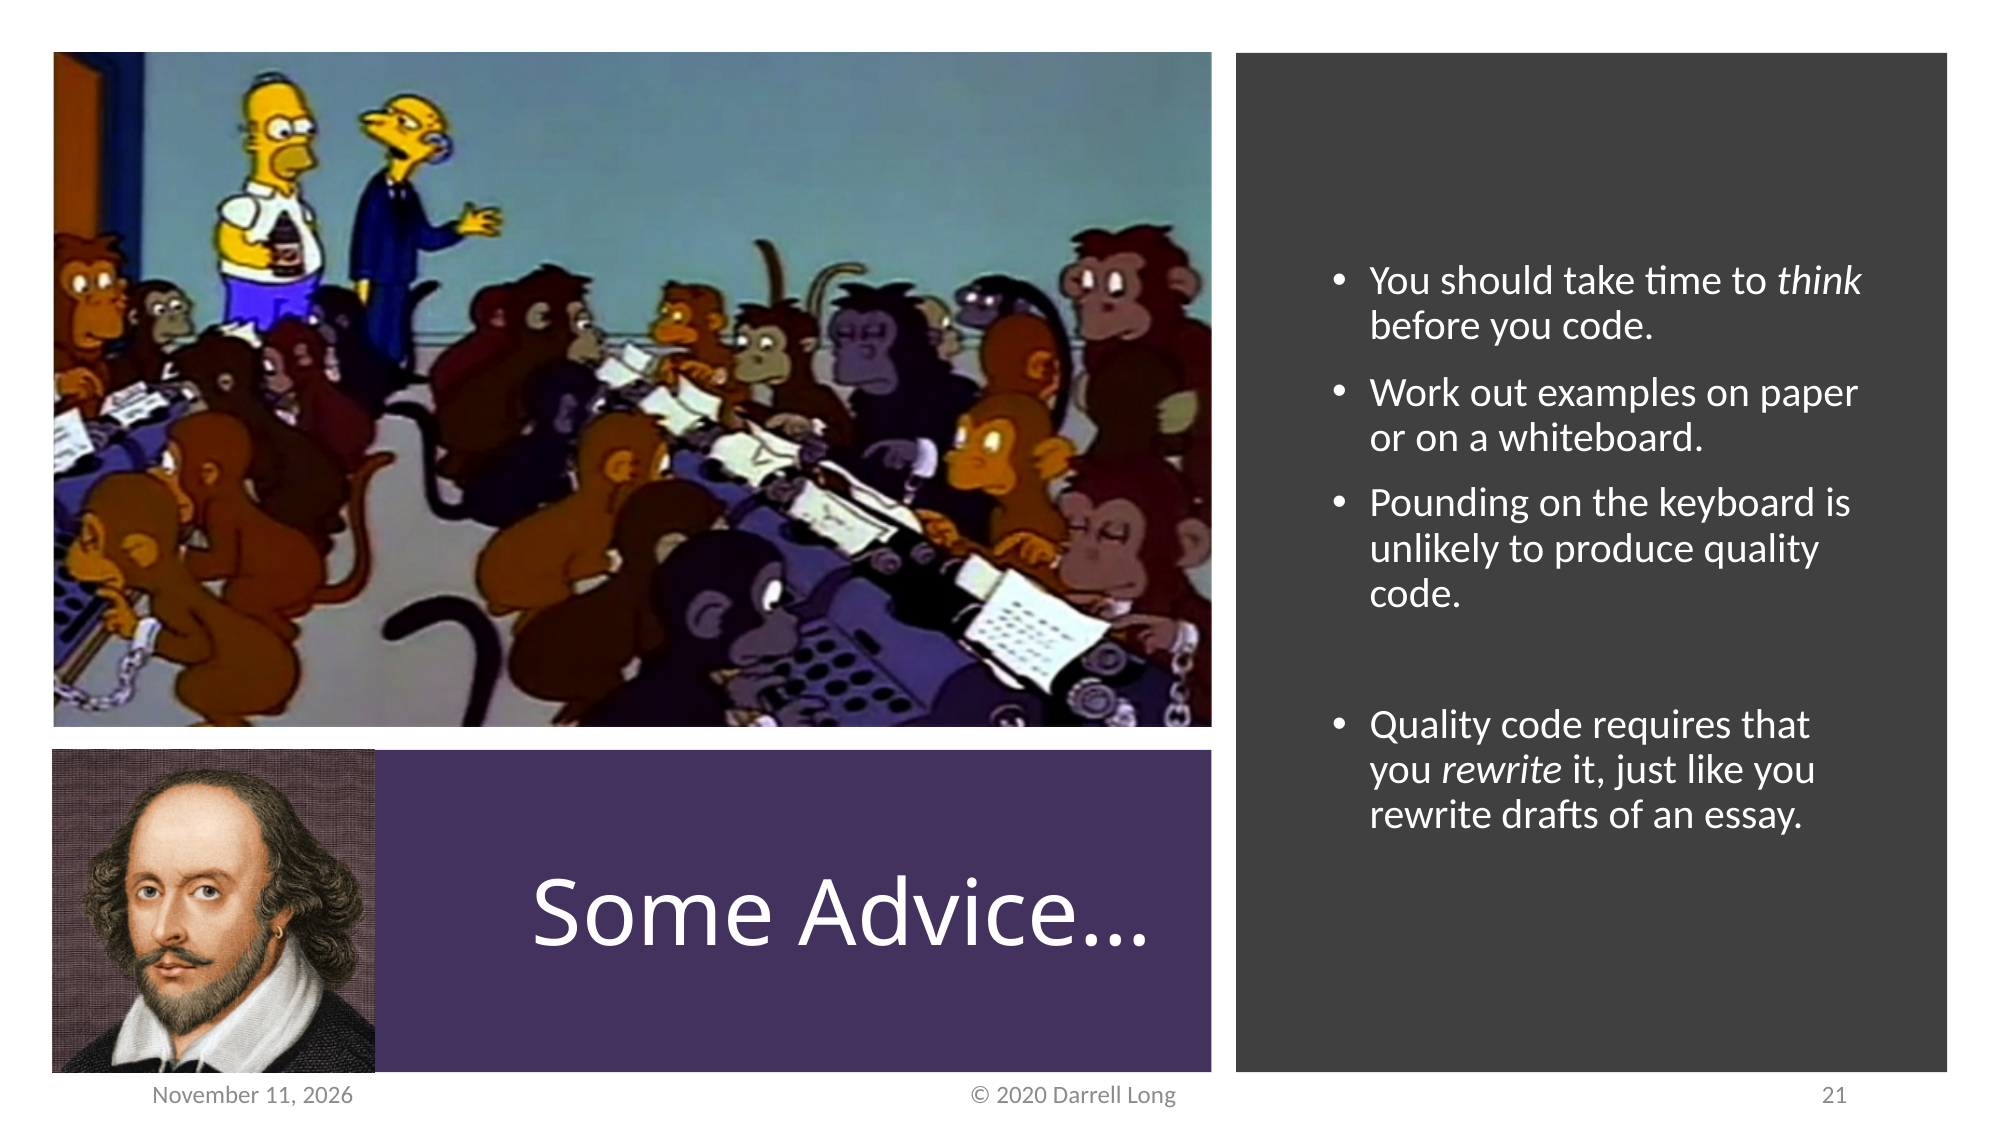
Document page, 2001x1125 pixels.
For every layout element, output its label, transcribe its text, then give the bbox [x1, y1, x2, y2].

title Some Advice… [375, 782, 1168, 1049]
footer © 2020 Darrell Long [735, 1063, 1411, 1124]
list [53, 52, 1212, 727]
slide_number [137, 1064, 588, 1124]
slide_number 21 [1412, 1063, 1863, 1124]
picture [52, 749, 375, 1073]
text_box [1235, 52, 1948, 1073]
text_box [375, 749, 1212, 1073]
list You should take time to think before you code. Work out examples on paper or on a whiteboard. Pounding on the keyboard is unlikely to produce quality code. Quality code requires that you rewrite it, just like you rewrite drafts of an essay. [1317, 150, 1879, 947]
